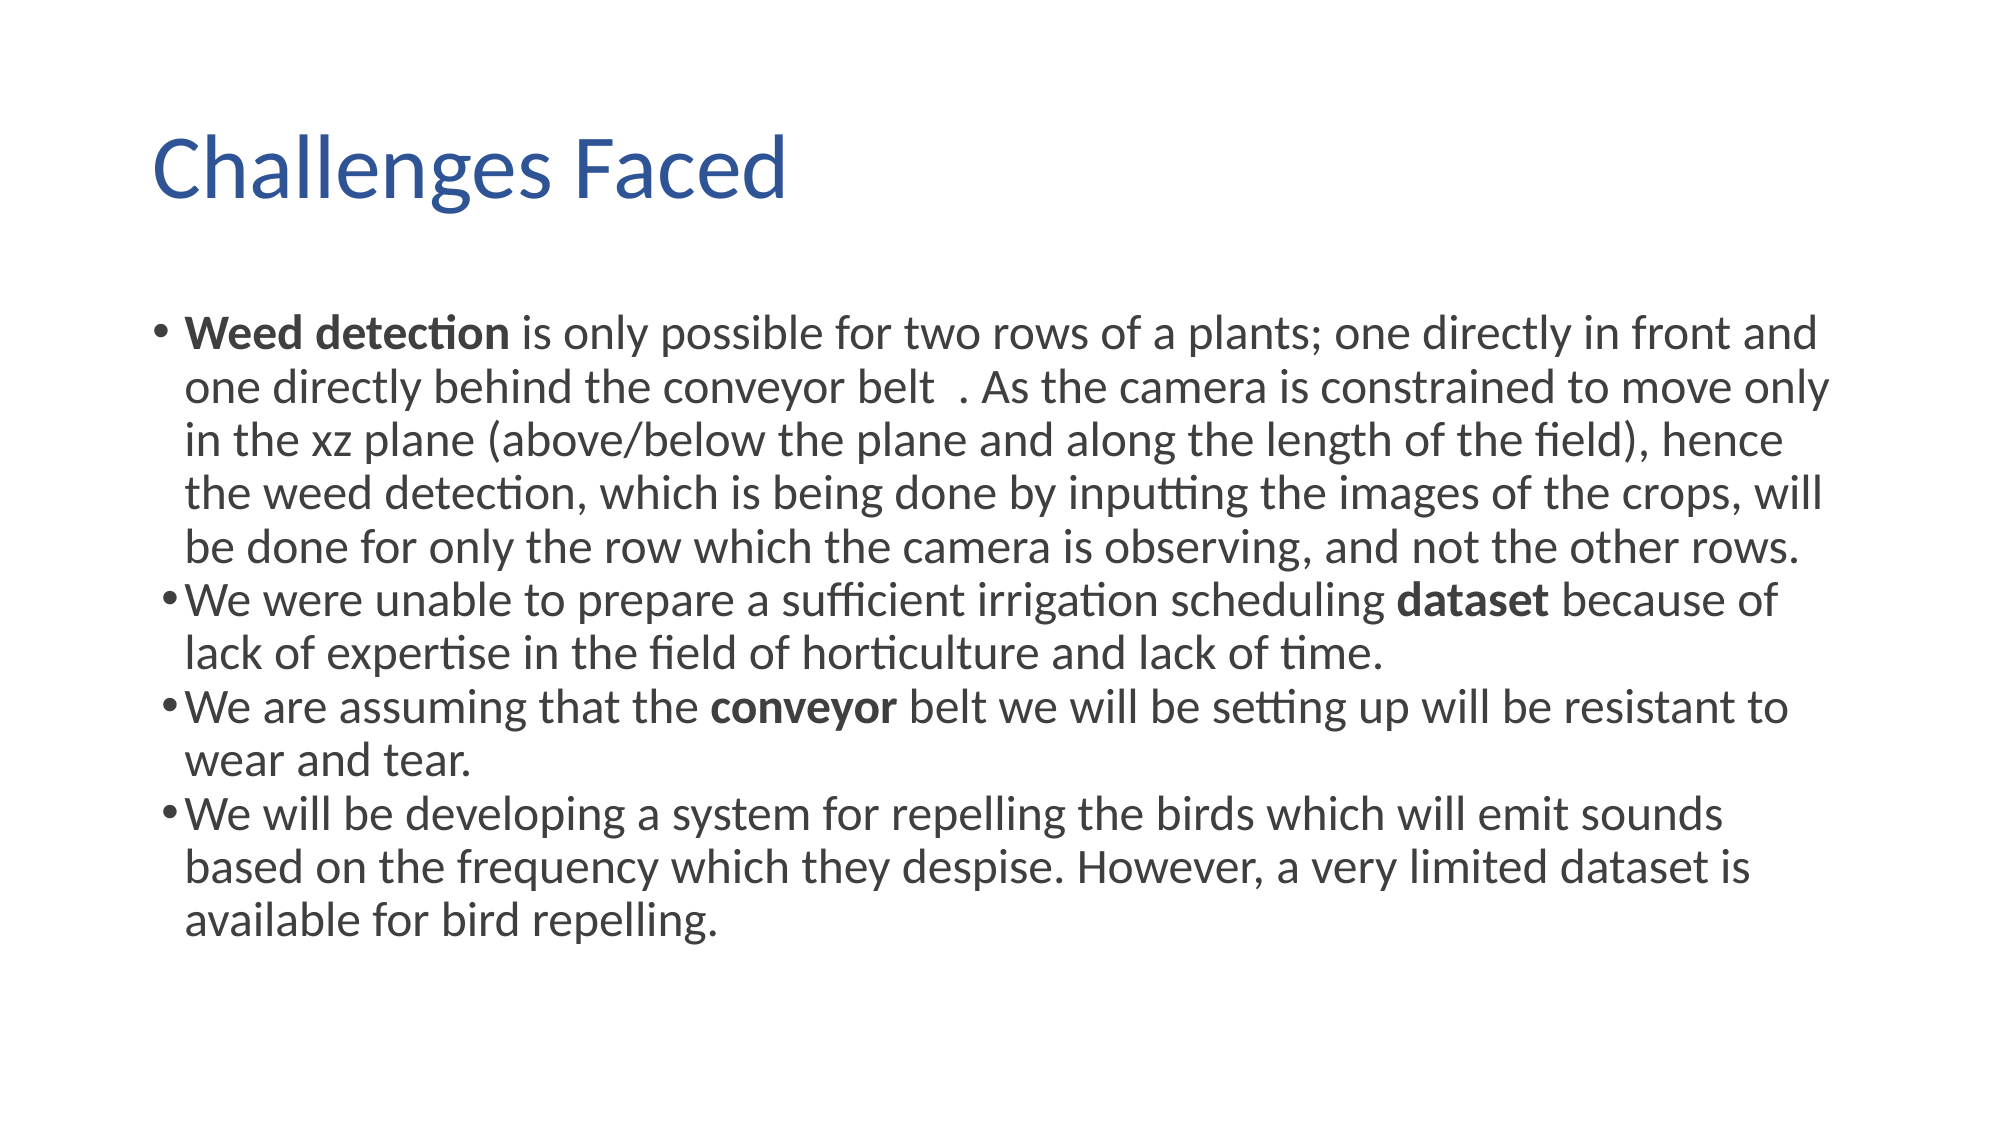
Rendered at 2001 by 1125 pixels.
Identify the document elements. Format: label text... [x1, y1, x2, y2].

title Challenges Faced [137, 59, 1863, 278]
list Weed detection is only possible for two rows of a plants; one directly in front and one directly behind the conveyor belt . As the camera is constrained to move only in the xz plane (above/below the plane and along the length of the field), hence the weed detection, which is being done by inputting the images of the crops, will be done for only the row which the camera is observing, and not the other rows. We were unable to prepare a sufficient irrigation scheduling dataset because of lack of expertise in the field of horticulture and lack of time. We are assuming that the conveyor belt we will be setting up will be resistant to wear and tear. We will be developing a system for repelling the birds which will emit sounds based on the frequency which they despise. However, a very limited dataset is available for bird repelling. [137, 299, 1863, 1014]
